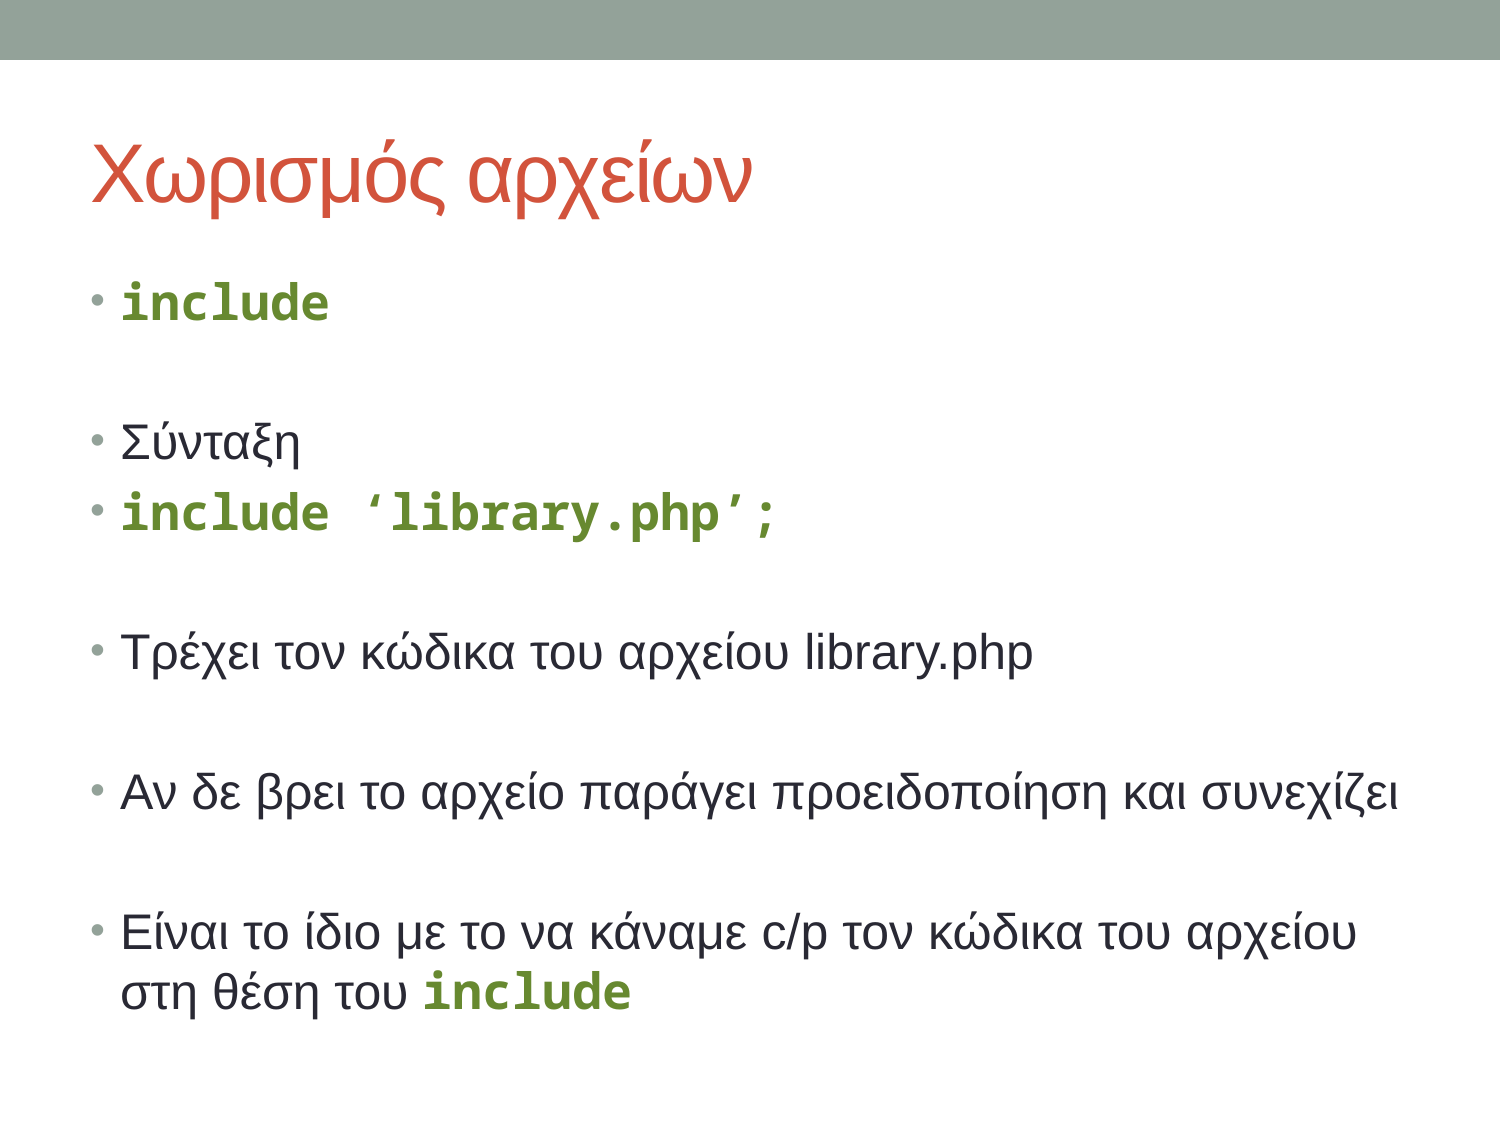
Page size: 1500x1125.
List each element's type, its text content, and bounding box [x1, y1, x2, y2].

title Χωρισμός αρχείων [75, 87, 1425, 250]
list include Σύνταξη include ‘library.php’; Τρέχει τον κώδικα του αρχείου library.php Αν δε βρει το αρχείο παράγει προειδοποίηση και συνεχίζει Είναι το ίδιο με το να κάναμε c/p τον κώδικα του αρχείου στη θέση του include [75, 262, 1425, 1063]
